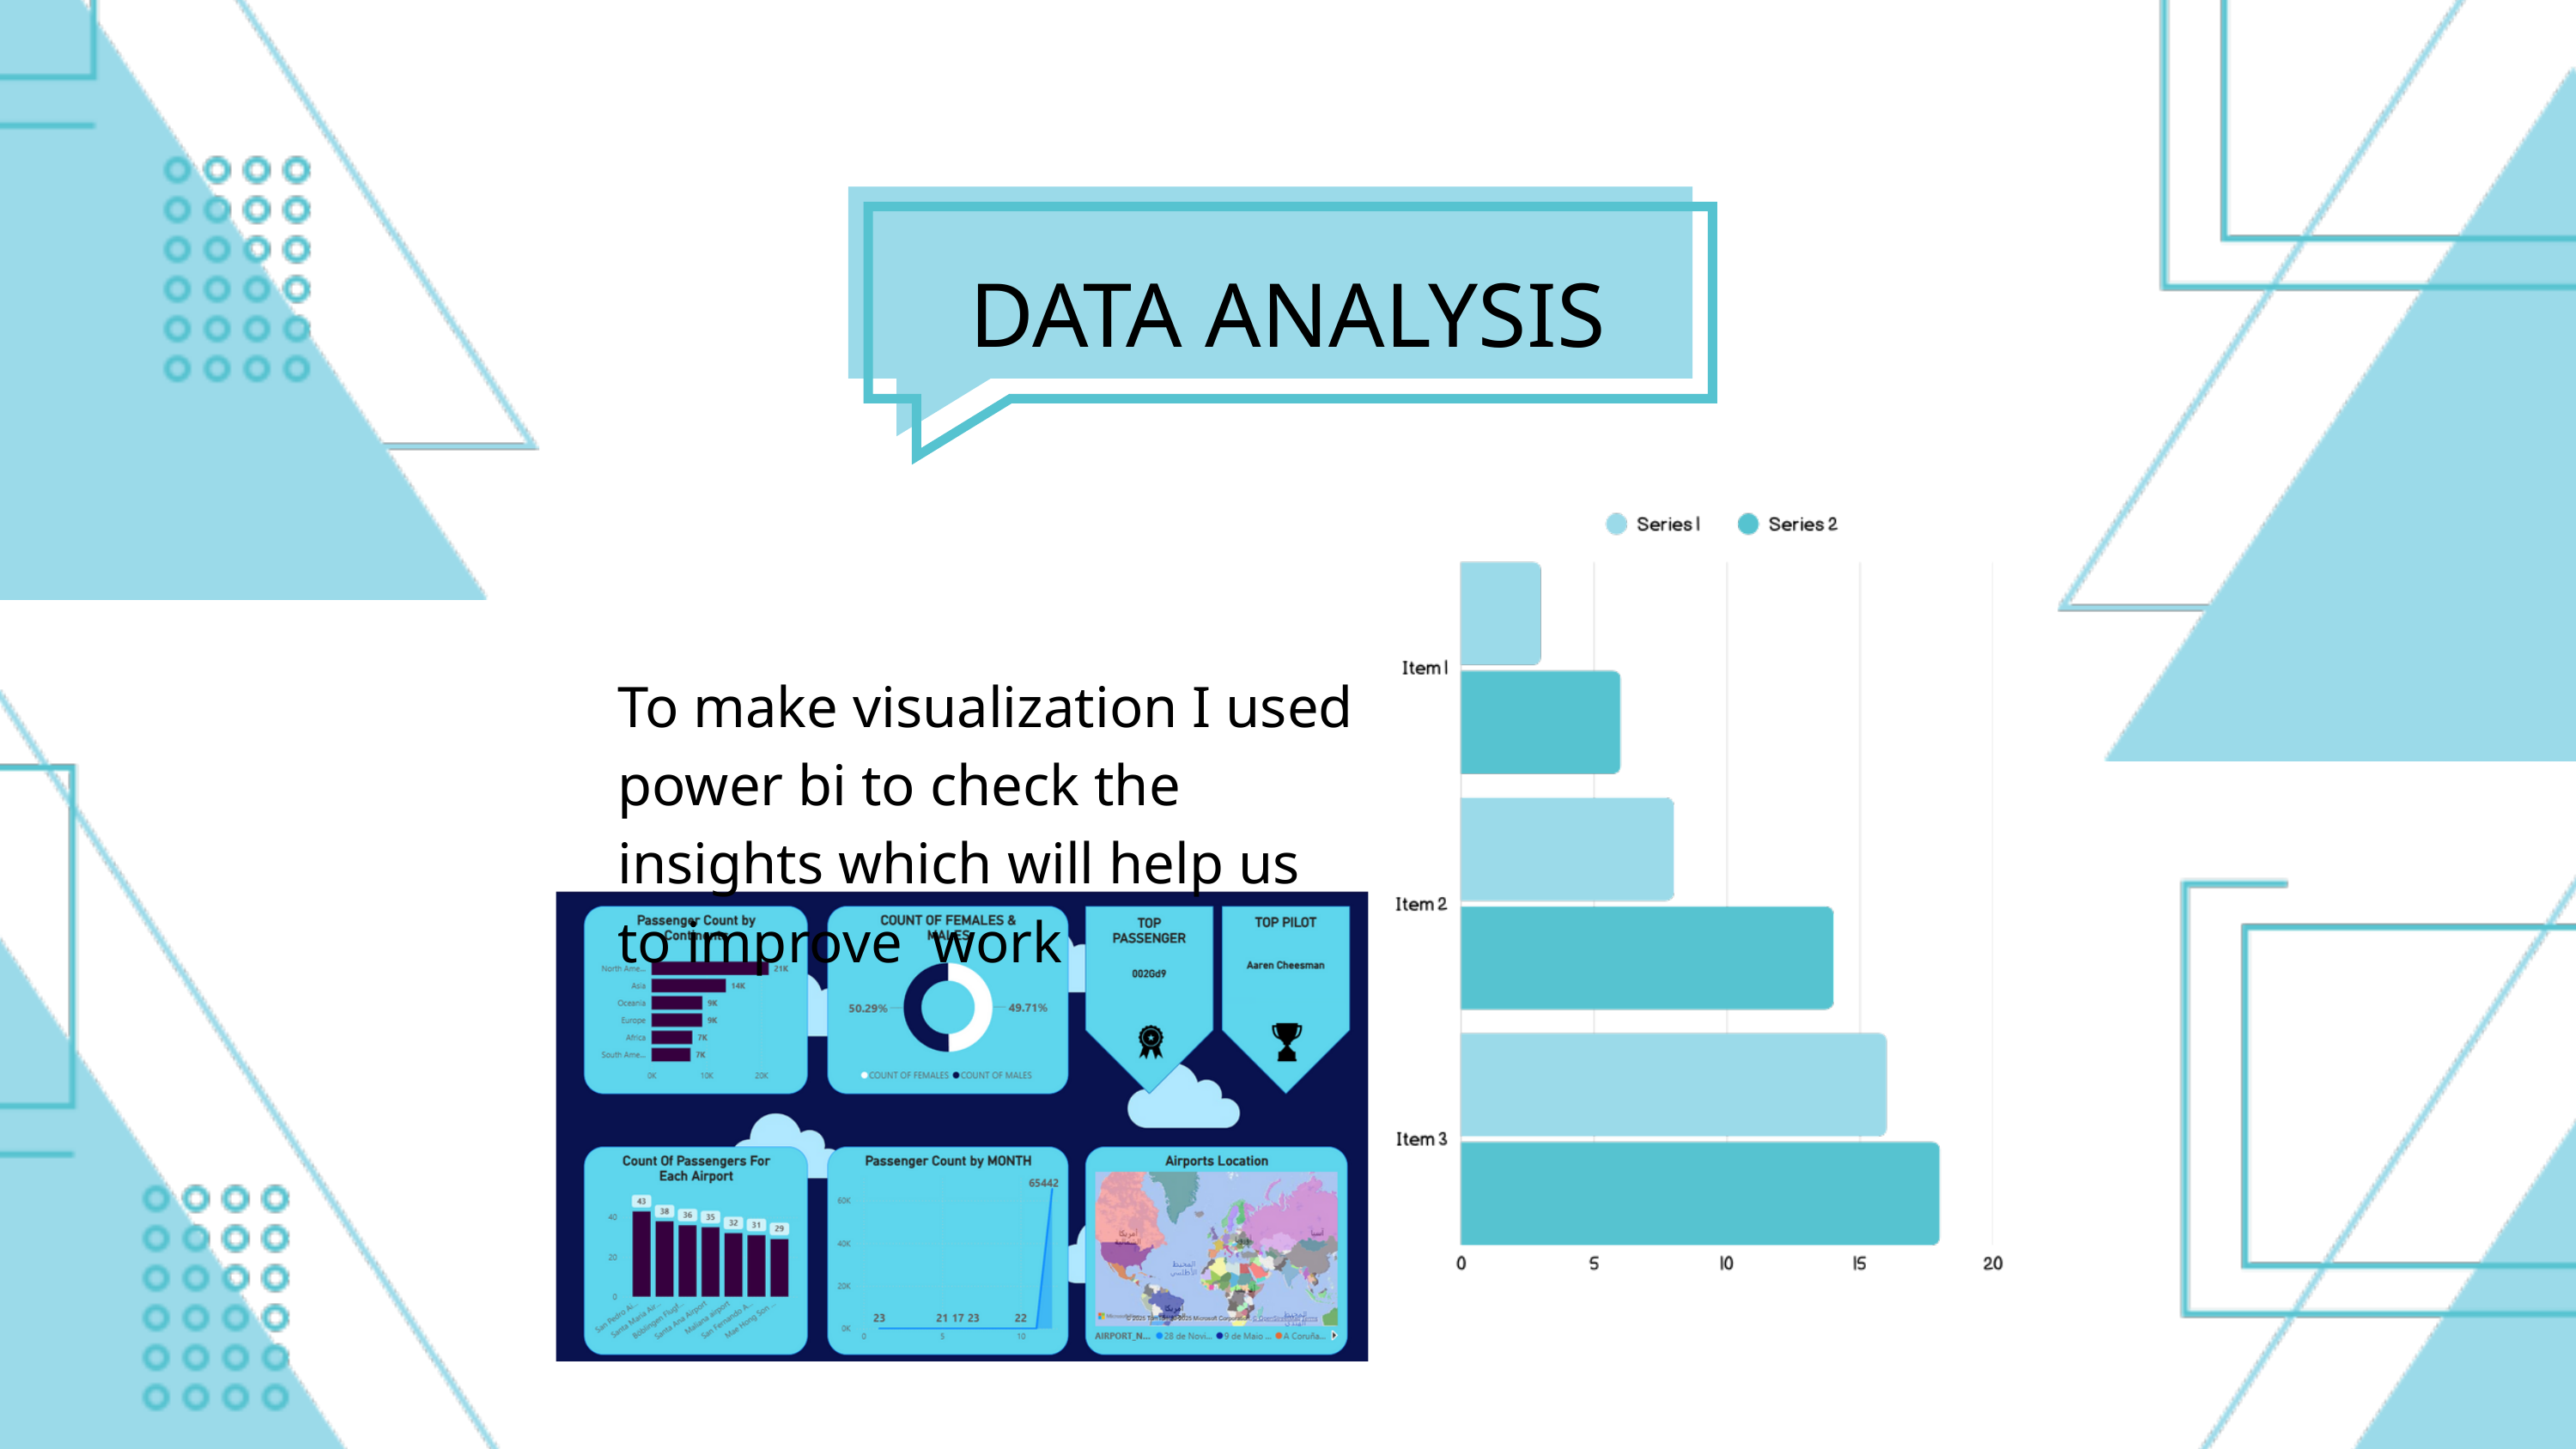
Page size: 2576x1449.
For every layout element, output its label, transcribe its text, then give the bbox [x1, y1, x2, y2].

text_box [0, 0, 540, 600]
text_box To make visualization I used power bi to check the insights which will help us to improve work [617, 659, 1315, 973]
text_box [2057, 0, 2576, 761]
text_box [2078, 849, 2576, 1449]
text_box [848, 186, 1693, 437]
picture [1319, 434, 2081, 1349]
text_box [556, 891, 1369, 1362]
text_box [0, 689, 519, 1449]
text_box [867, 206, 1713, 457]
